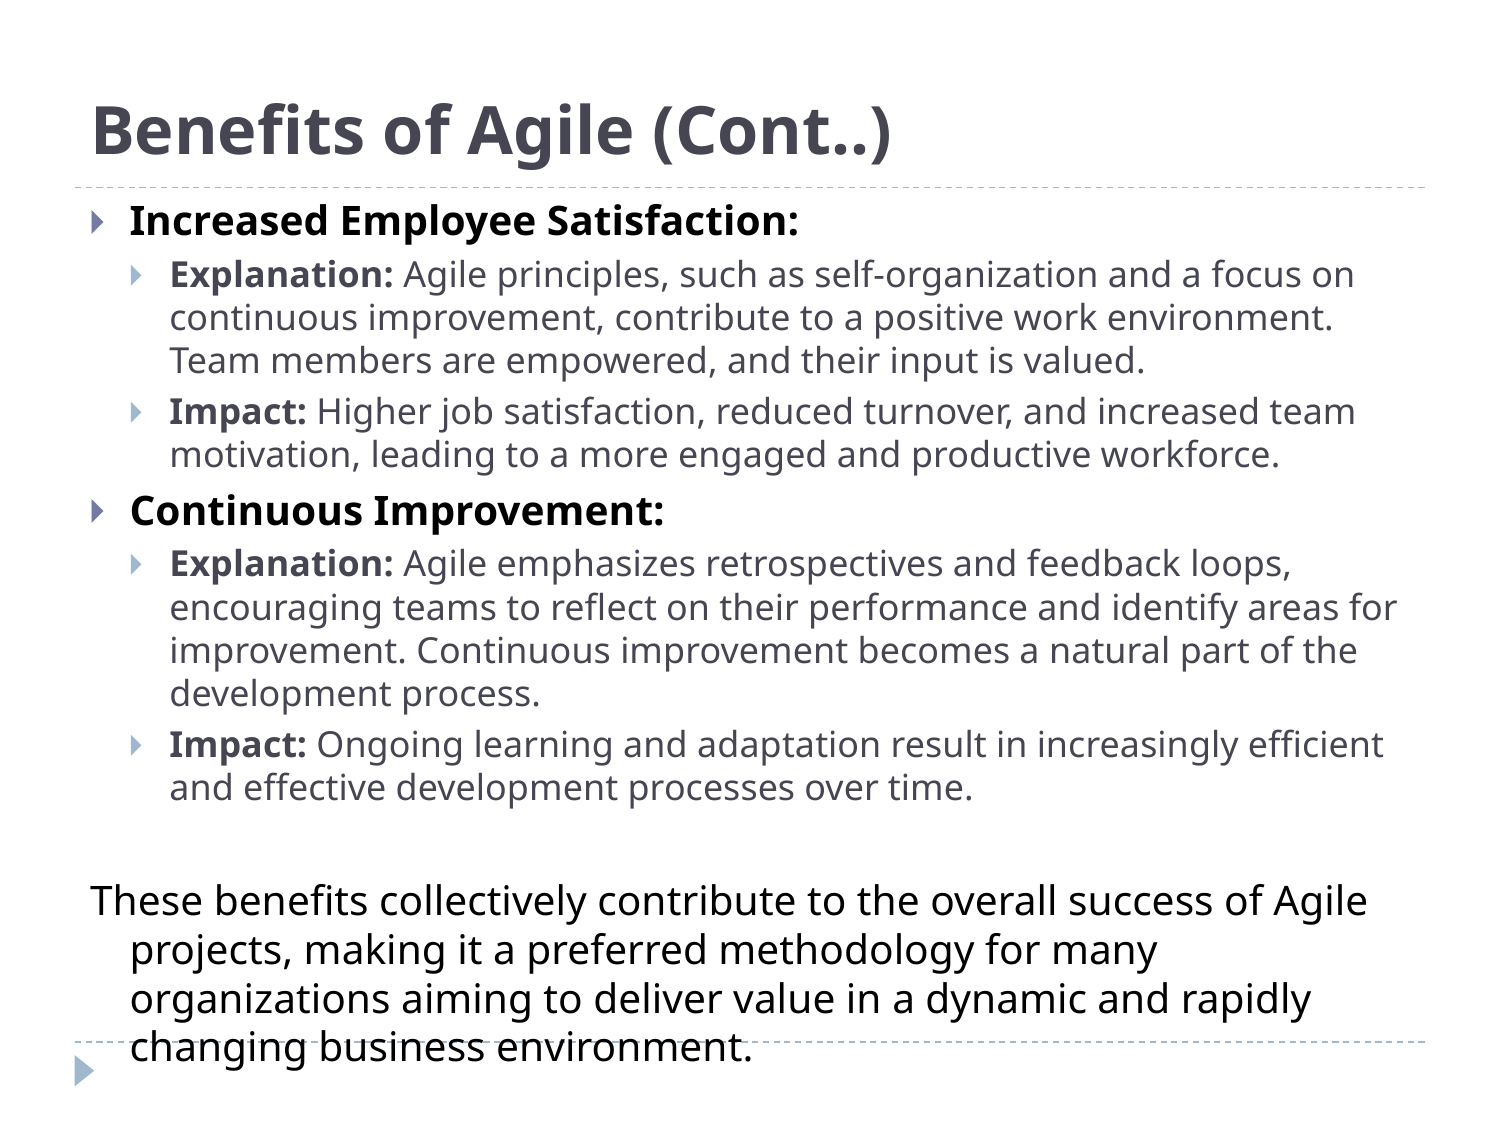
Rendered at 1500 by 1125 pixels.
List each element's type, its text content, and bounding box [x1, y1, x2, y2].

list Increased Employee Satisfaction: Explanation: Agile principles, such as self-organization and a focus on continuous improvement, contribute to a positive work environment. Team members are empowered, and their input is valued. Impact: Higher job satisfaction, reduced turnover, and increased team motivation, leading to a more engaged and productive workforce. Continuous Improvement: Explanation: Agile emphasizes retrospectives and feedback loops, encouraging teams to reflect on their performance and identify areas for improvement. Continuous improvement becomes a natural part of the development process. Impact: Ongoing learning and adaptation result in increasingly efficient and effective development processes over time. These benefits collectively contribute to the overall success of Agile projects, making it a preferred methodology for many organizations aiming to deliver value in a dynamic and rapidly changing business environment. [75, 187, 1425, 1088]
title Benefits of Agile (Cont..) [75, 45, 1425, 175]
